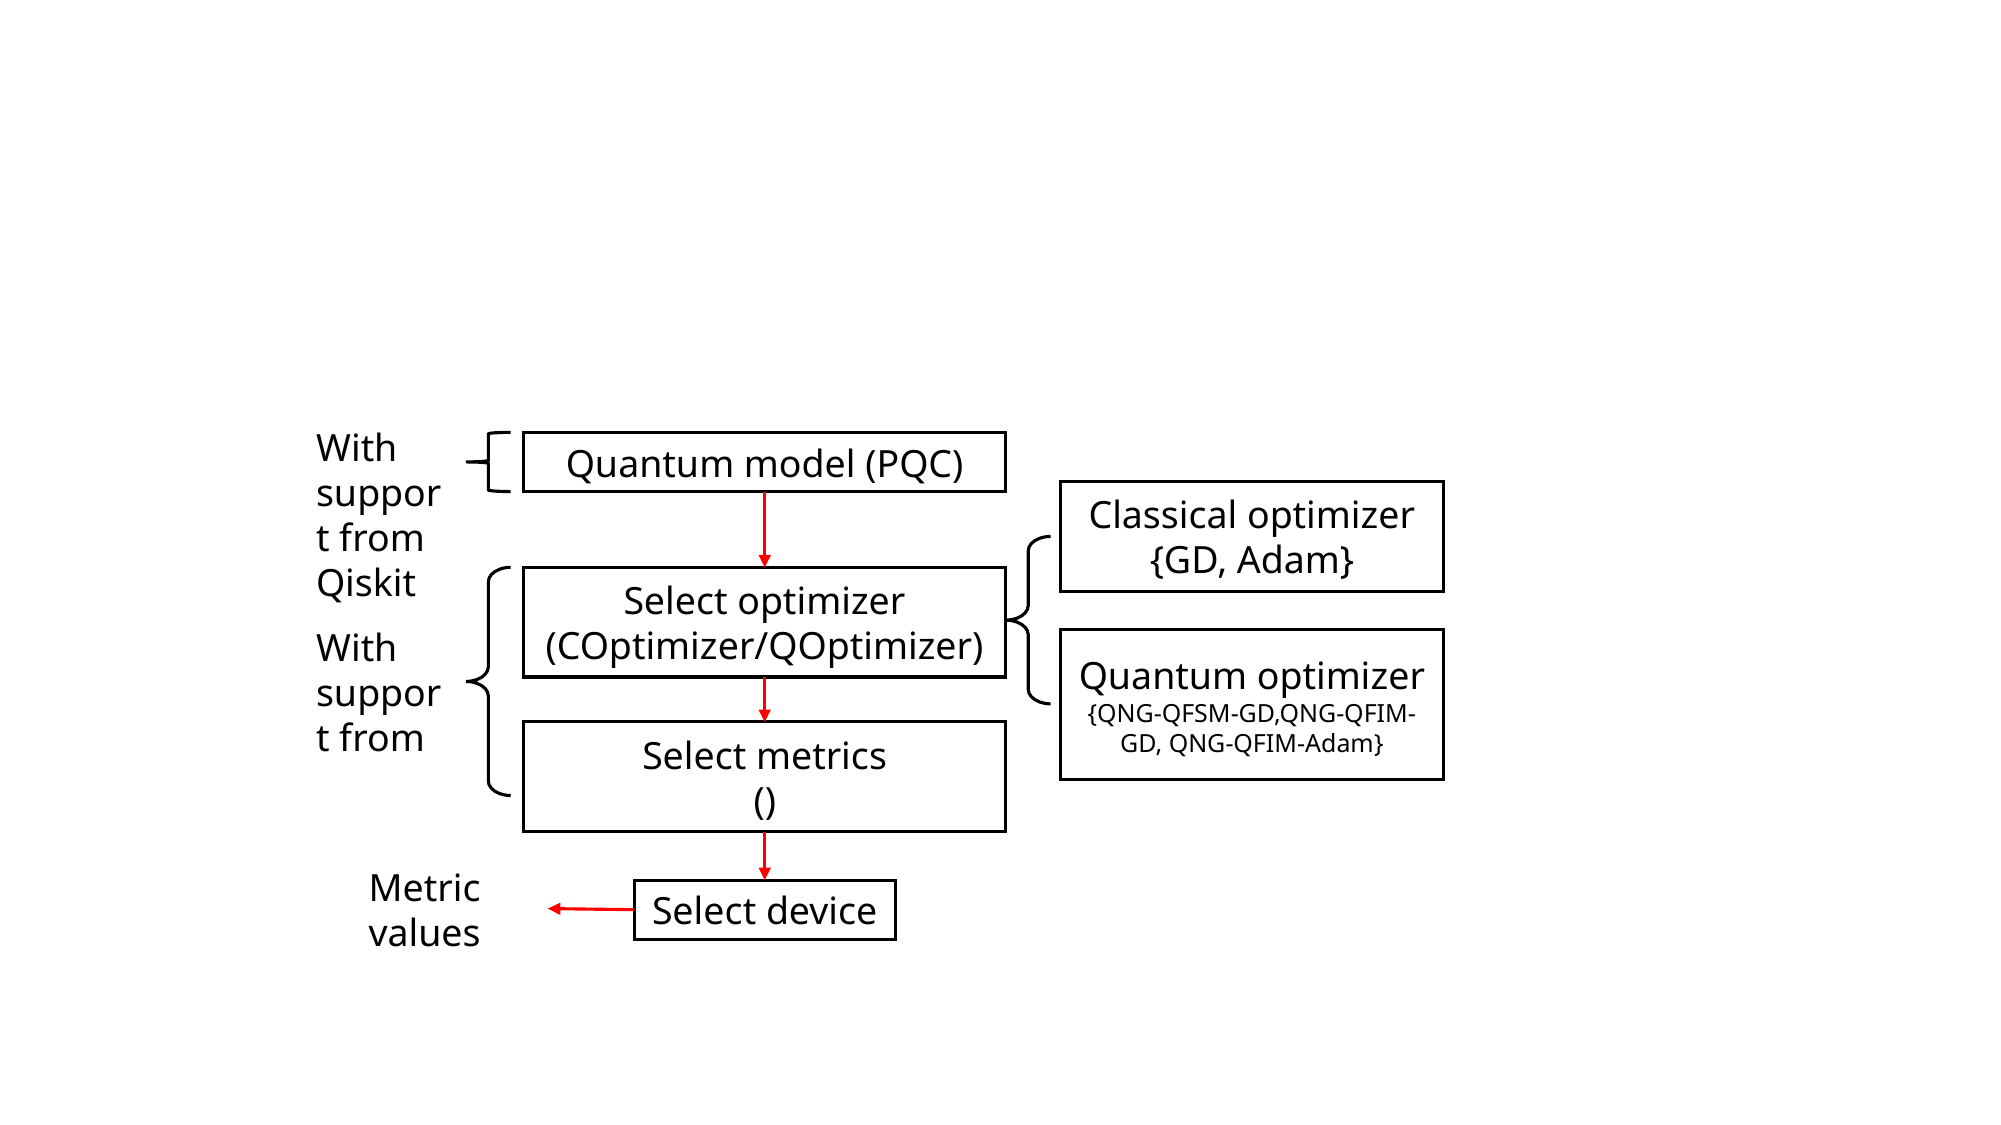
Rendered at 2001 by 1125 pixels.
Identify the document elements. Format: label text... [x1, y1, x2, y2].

text_box [1005, 534, 1051, 706]
text_box Classical optimizer {GD, Adam} [1059, 480, 1445, 593]
text_box Quantum optimizer {QNG-QFSM-GD,QNG-QFIM-GD, QNG-QFIM-Adam} [1059, 628, 1445, 781]
text_box [466, 430, 511, 494]
text_box Quantum model (PQC) [522, 431, 1007, 493]
text_box With support from Qiskit [301, 416, 466, 612]
text_box [465, 565, 511, 798]
text_box Metric values [300, 877, 549, 940]
text_box Select optimizer (COptimizer/QOptimizer) [522, 566, 1007, 679]
text_box Select device [633, 879, 897, 941]
